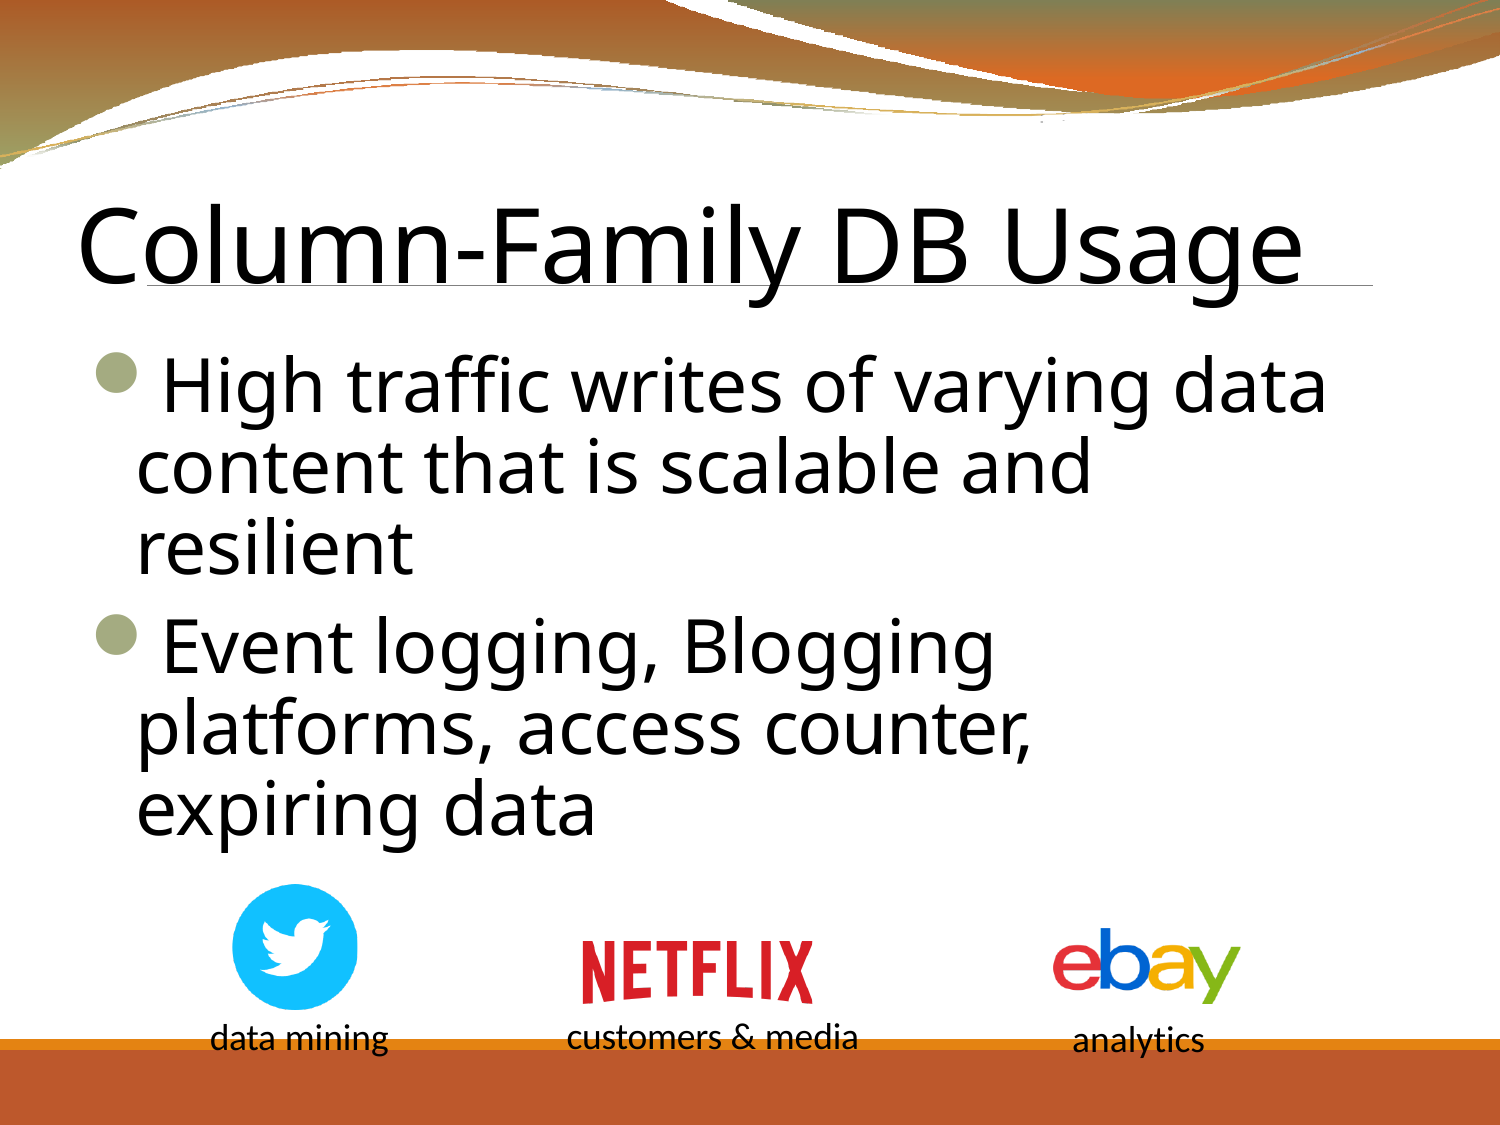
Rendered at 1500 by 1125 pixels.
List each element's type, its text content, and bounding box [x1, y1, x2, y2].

text_box analytics [1069, 1012, 1208, 1060]
text_box [1053, 928, 1241, 1004]
title Column-Family DB Usage [72, 114, 1405, 305]
text_box [232, 884, 358, 1010]
text_box data mining [207, 1011, 393, 1059]
text_box [582, 941, 813, 1004]
text_box [0, 0, 1500, 169]
text_box customers & media [564, 1009, 864, 1057]
text_box High traffic writes of varying data content that is scalable and resilient Event logging, Blogging platforms, access counter, expiring data [87, 333, 1402, 851]
